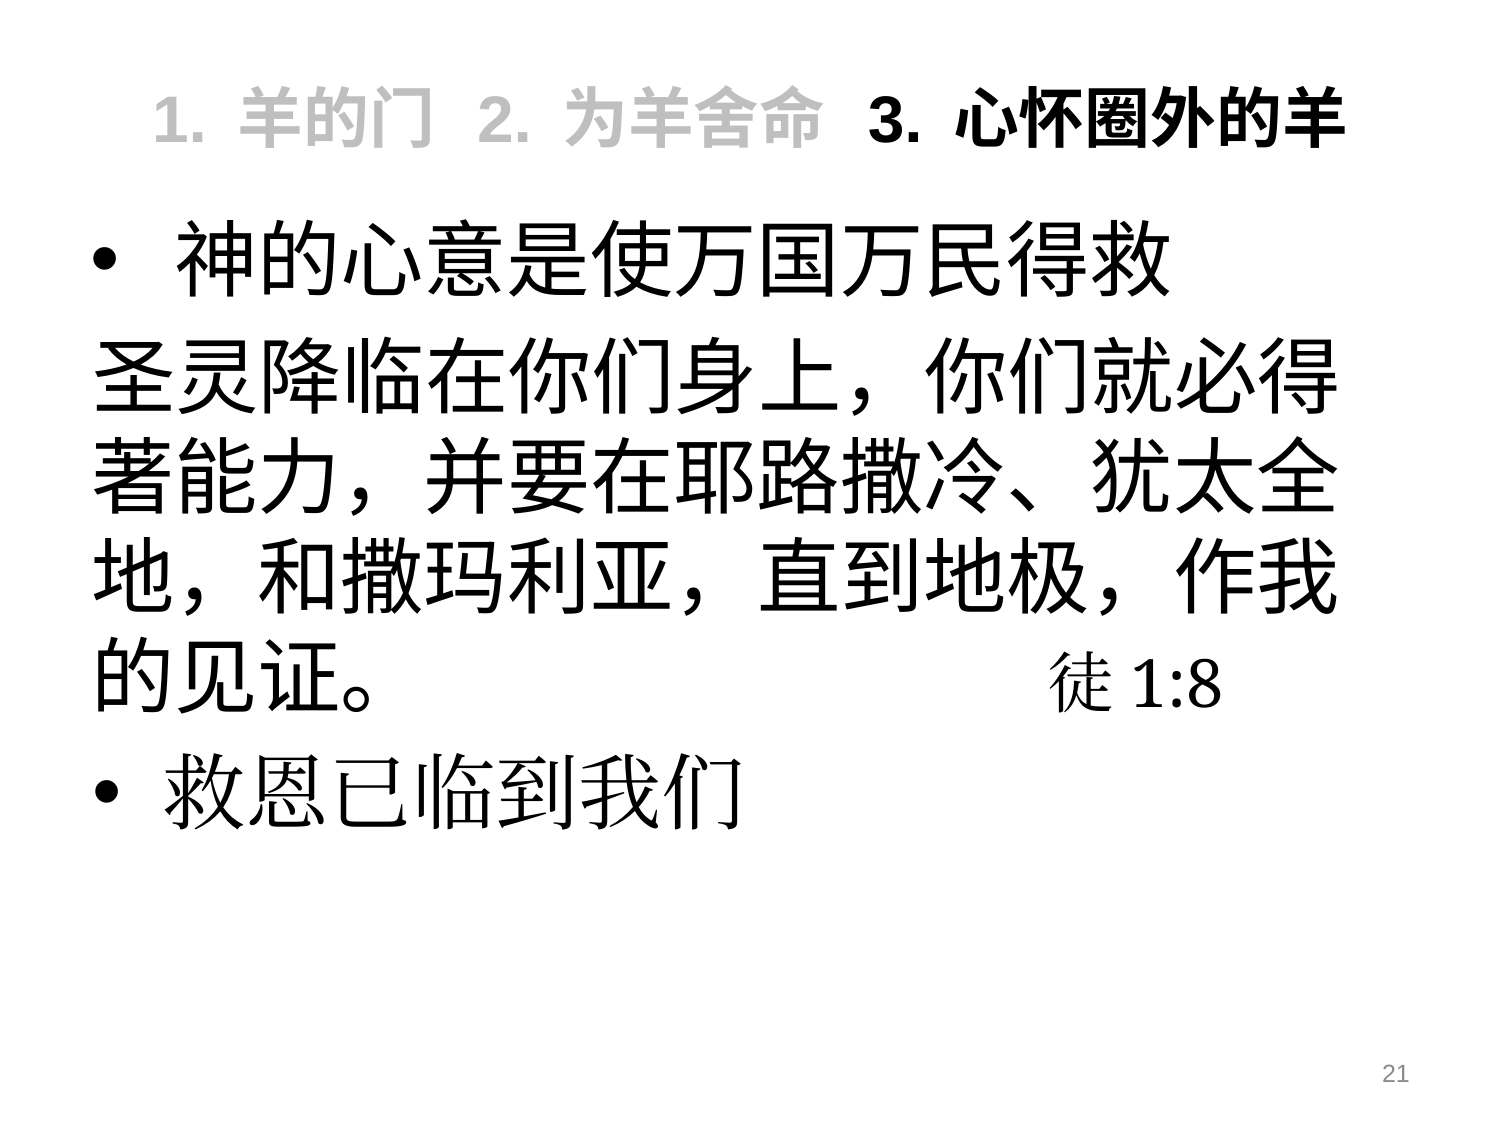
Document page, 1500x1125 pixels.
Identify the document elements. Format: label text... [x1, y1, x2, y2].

slide_number 21 [1074, 1042, 1425, 1103]
list 神的心意是使万国万民得救 圣灵降临在你们身上，你们就必得著能力，并要在耶路撒冷、犹太全地，和撒玛利亚，直到地极，作我的见证。 徒1:8 救恩已临到我们 [75, 200, 1425, 1005]
title 1. 羊的门 2. 为羊舍命 3. 心怀圈外的羊 [75, 45, 1425, 188]
